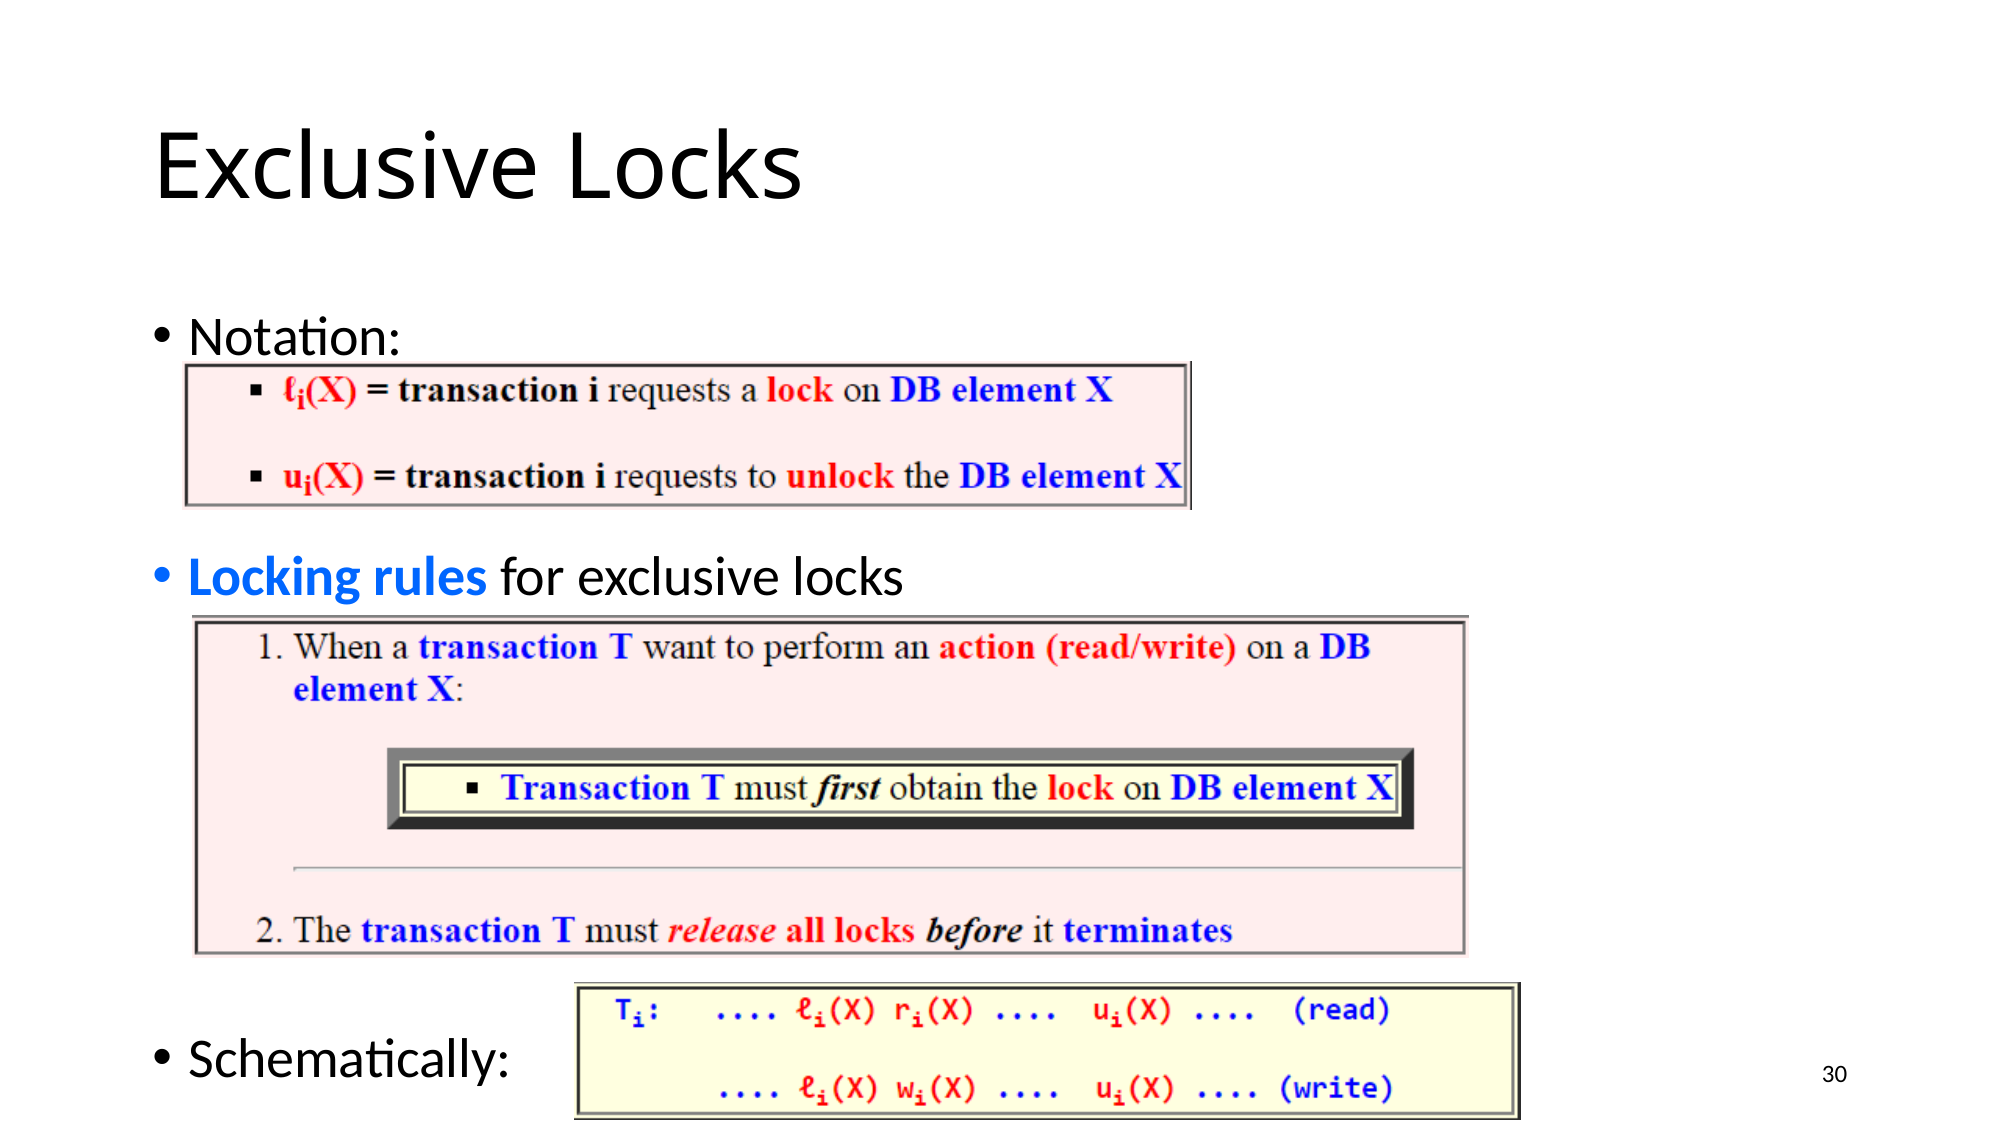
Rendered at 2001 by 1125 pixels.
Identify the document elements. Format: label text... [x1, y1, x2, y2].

list Notation: Locking rules for exclusive locks Schematically: [137, 299, 1863, 1103]
slide_number 30 [1521, 1042, 1863, 1103]
picture [192, 615, 1469, 958]
title Exclusive Locks [137, 59, 1863, 278]
picture [182, 361, 1192, 510]
picture [574, 982, 1521, 1120]
